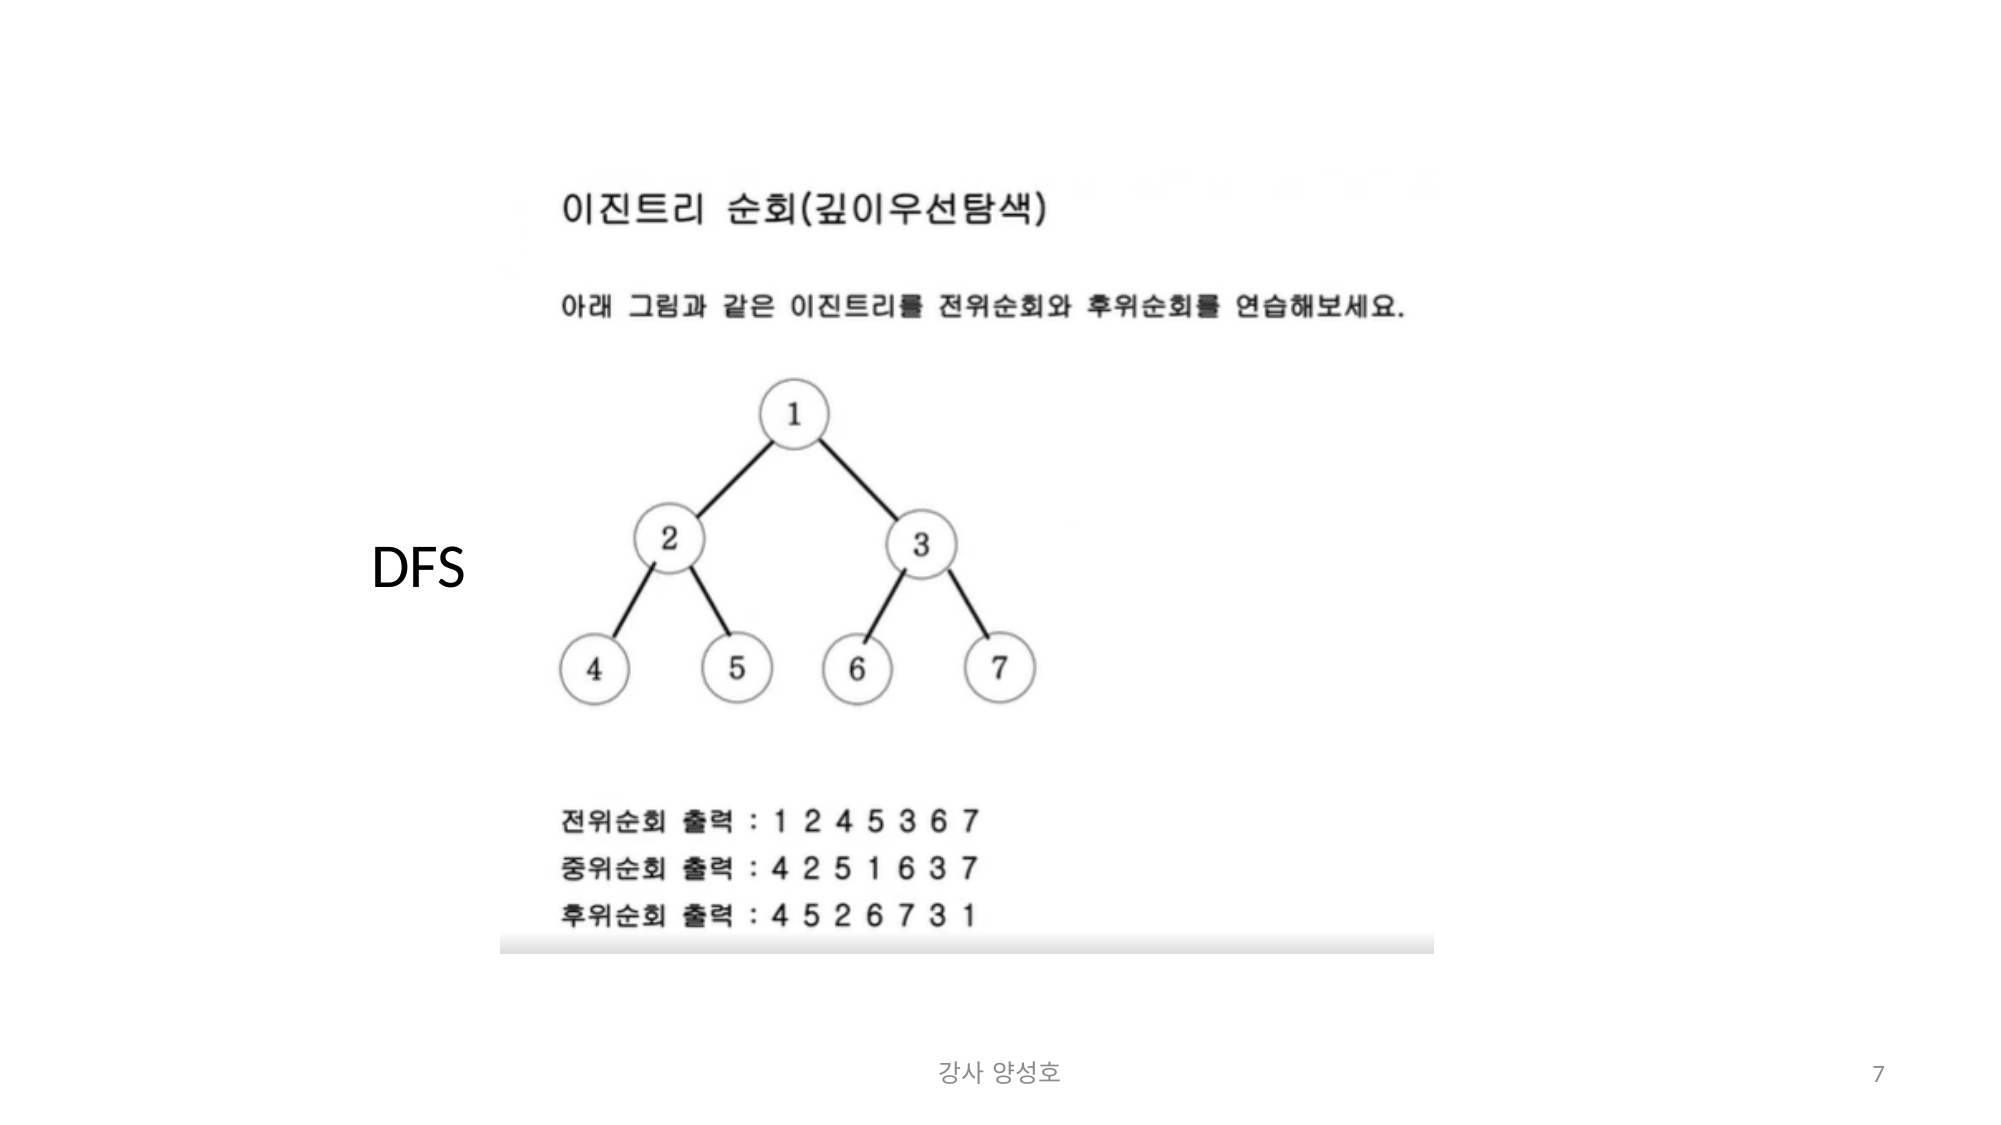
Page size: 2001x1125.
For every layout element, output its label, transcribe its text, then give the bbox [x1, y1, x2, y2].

text_box DFS [356, 517, 482, 608]
slide_number 7 [1433, 1042, 1900, 1103]
picture [499, 170, 1434, 955]
footer 강사 양성호 [683, 1042, 1317, 1103]
